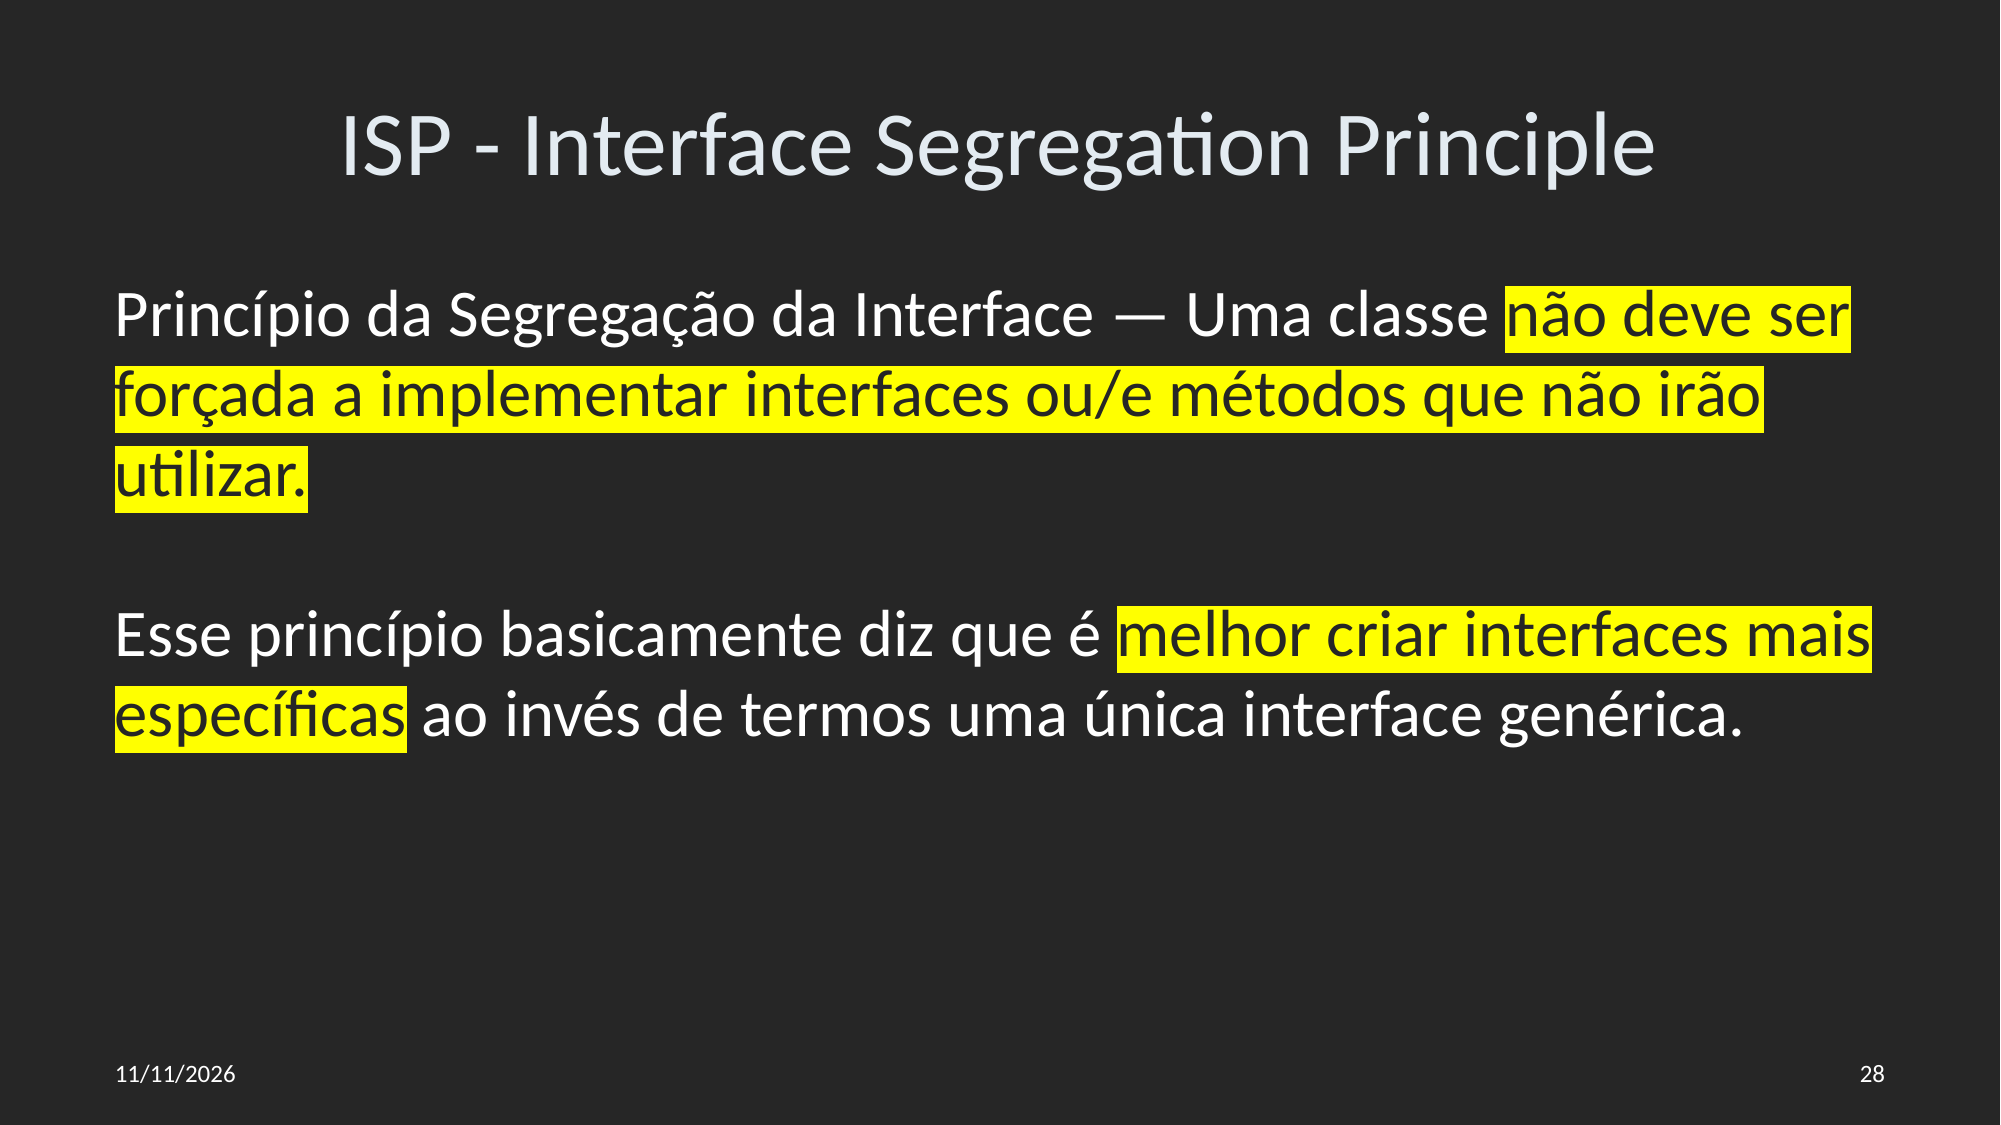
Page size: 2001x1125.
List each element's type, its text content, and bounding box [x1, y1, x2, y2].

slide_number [99, 1042, 567, 1103]
list Princípio da Segregação da Interface — Uma classe não deve ser forçada a implementar interfaces ou/e métodos que não irão utilizar. Esse princípio basicamente diz que é melhor criar interfaces mais específicas ao invés de termos uma única interface genérica. [99, 262, 1900, 1005]
title ISP - Interface Segregation Principle [99, 45, 1900, 233]
slide_number 28 [1433, 1042, 1900, 1103]
